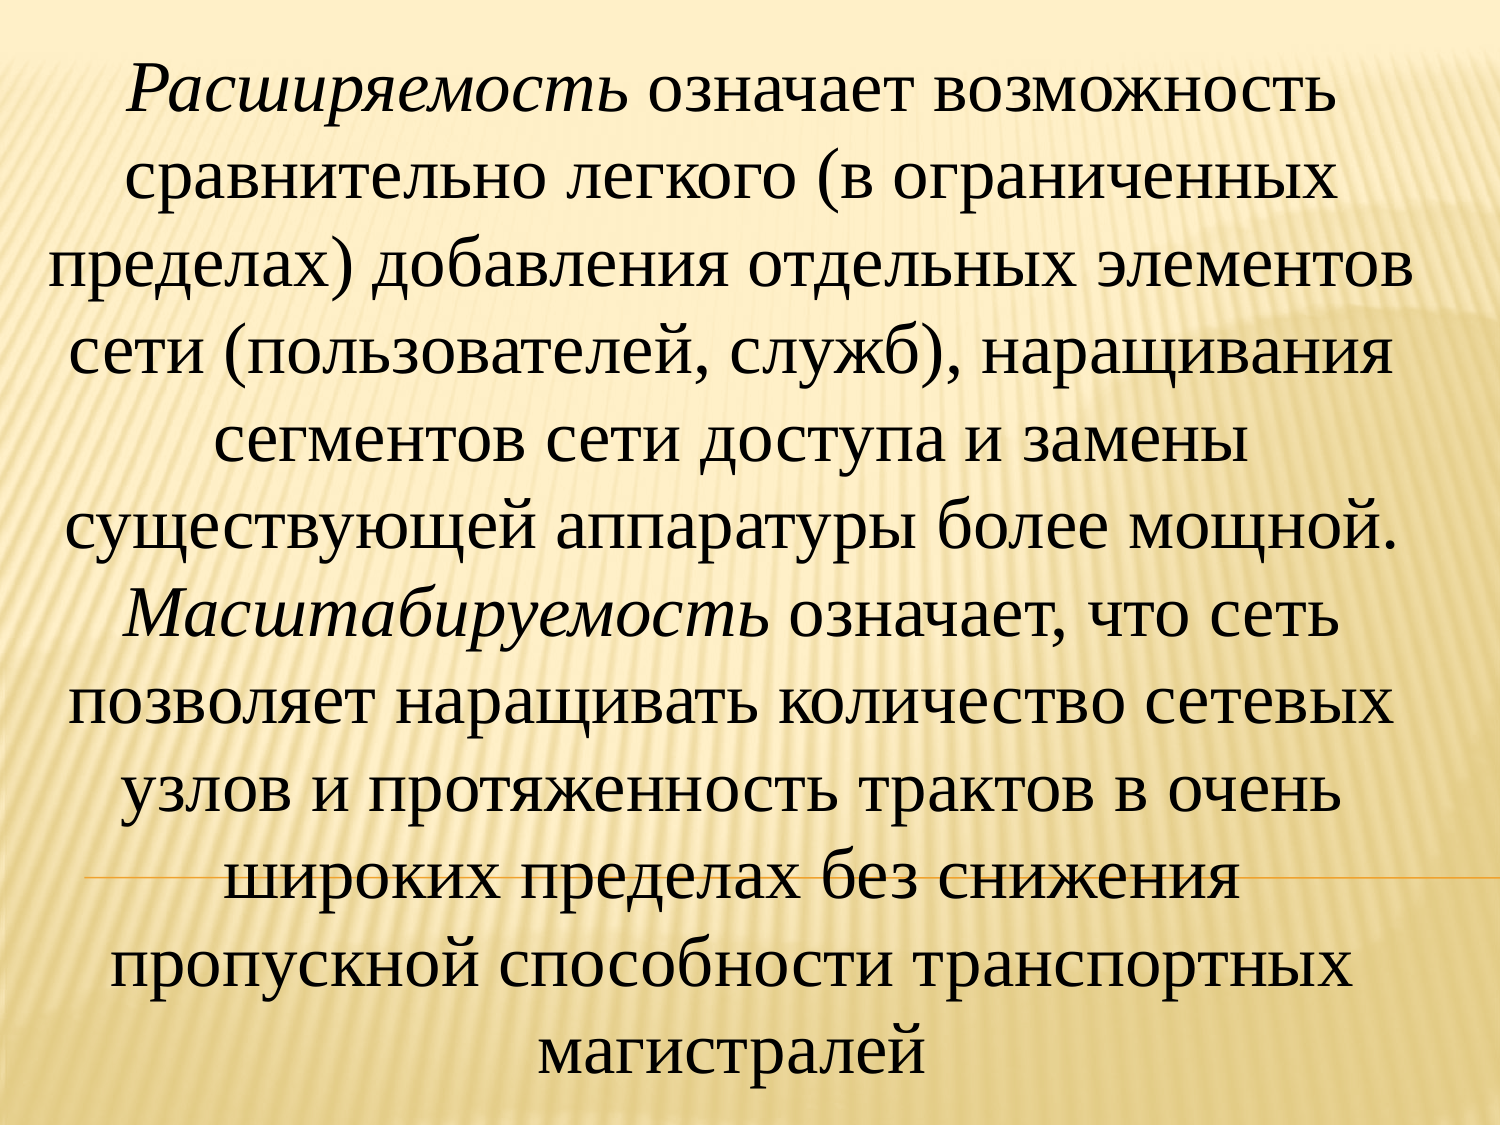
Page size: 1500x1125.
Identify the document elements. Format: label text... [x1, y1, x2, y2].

text_box Расширяемость означает возможность сравнительно легкого (в ограниченных пределах) добавления отдельных элементов сети (пользователей, служб), наращивания сегментов сети доступа и замены существующей аппаратуры более мощной. Масштабируемость означает, что сеть позволяет наращивать количество сетевых узлов и протяженность трактов в очень широких пределах без снижения пропускной способности транспортных магистралей [29, 30, 1436, 1096]
